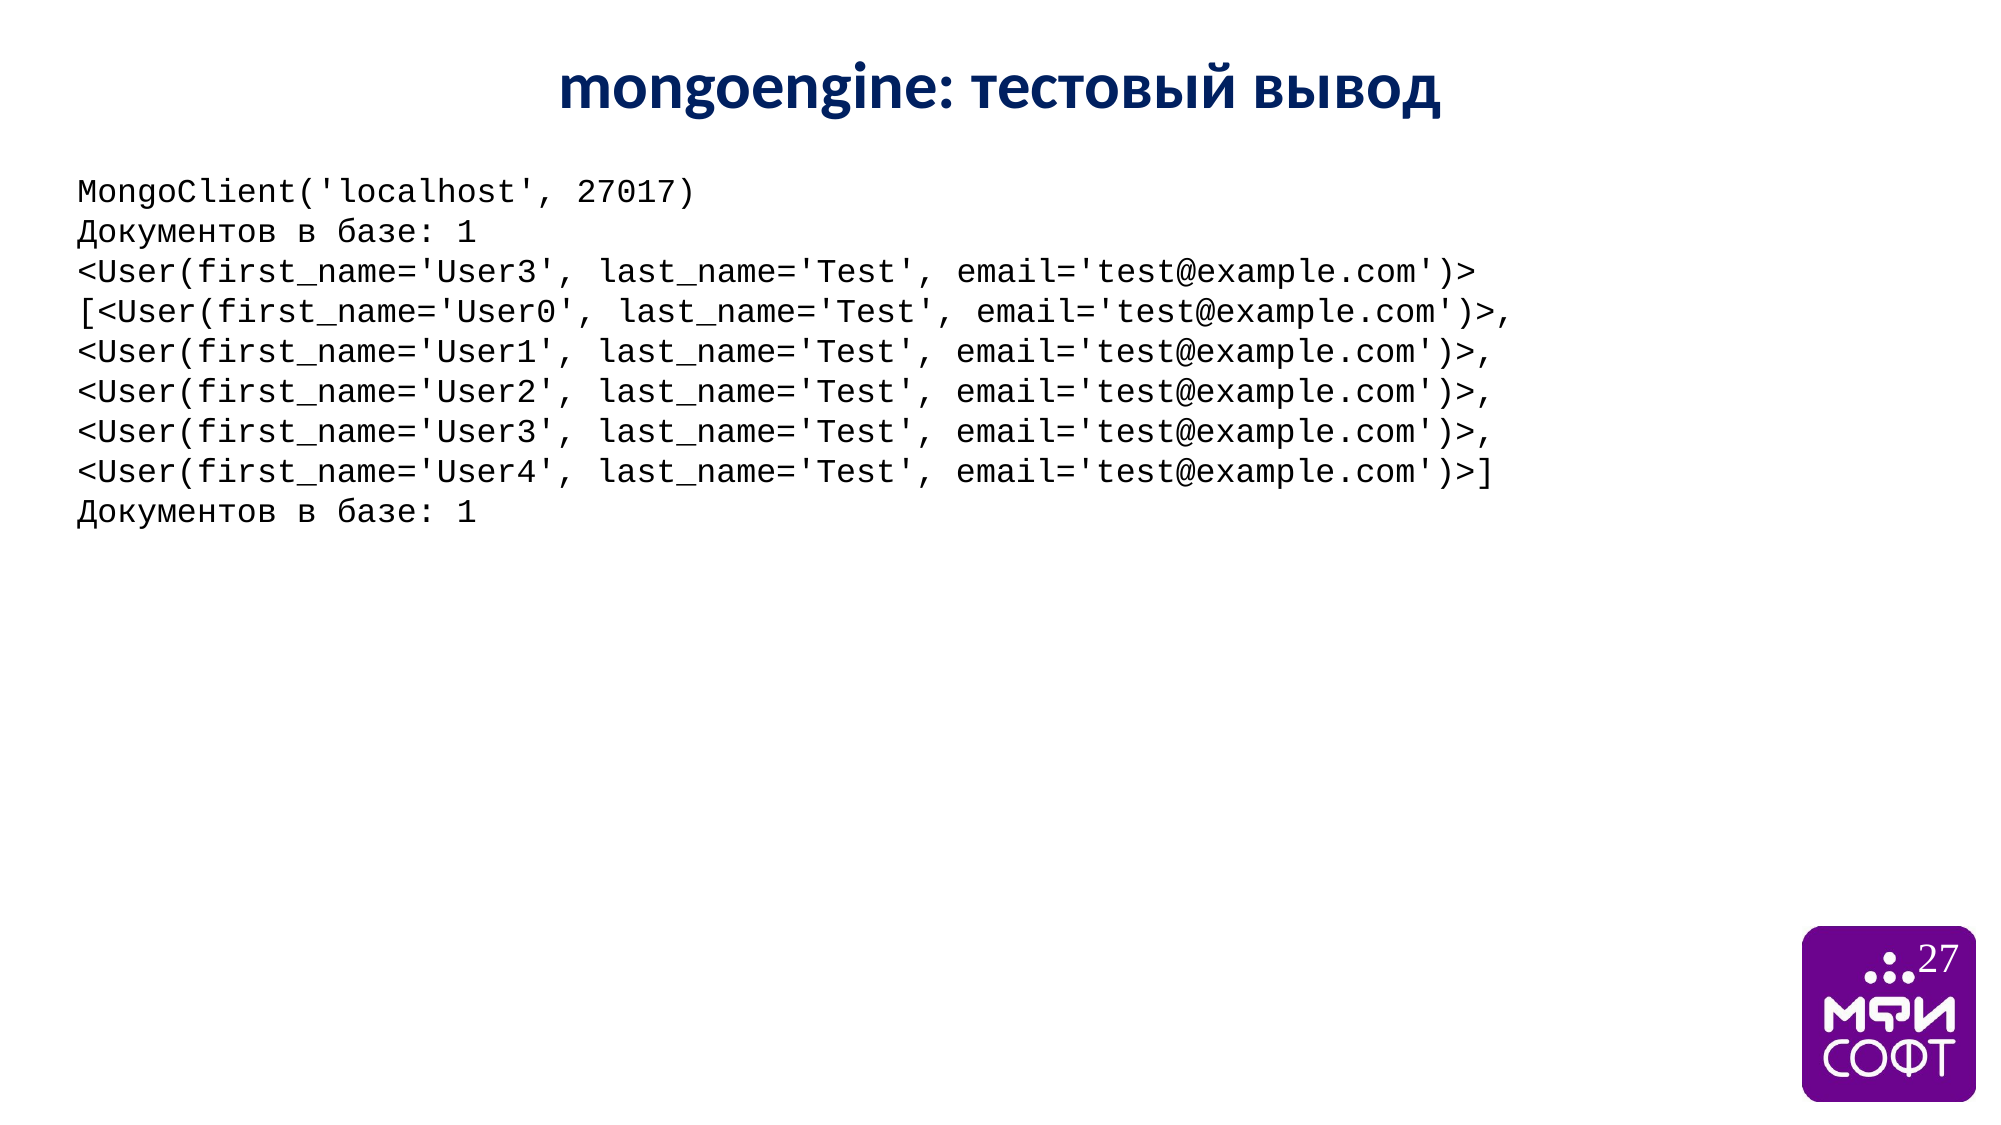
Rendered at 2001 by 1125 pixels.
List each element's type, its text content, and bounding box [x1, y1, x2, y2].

title mongoengine: тестовый вывод [0, 34, 2000, 149]
text_box MongoClient('localhost', 27017) Документов в базе: 1 <User(first_name='User3', last_name='Test', email='test@example.com')> [<User(first_name='User0', last_name='Test', email='test@example.com')>, <User(first_name='User1', last_name='Test', email='test@example.com')>, <User(first_name='User2', last_name='Test', email='test@example.com')>, <User(first_name='User3', last_name='Test', email='test@example.com')>, <User(first_name='User4', last_name='Test', email='test@example.com')>] Документов в базе: 1 [62, 162, 1936, 1097]
picture [1802, 926, 1976, 1102]
